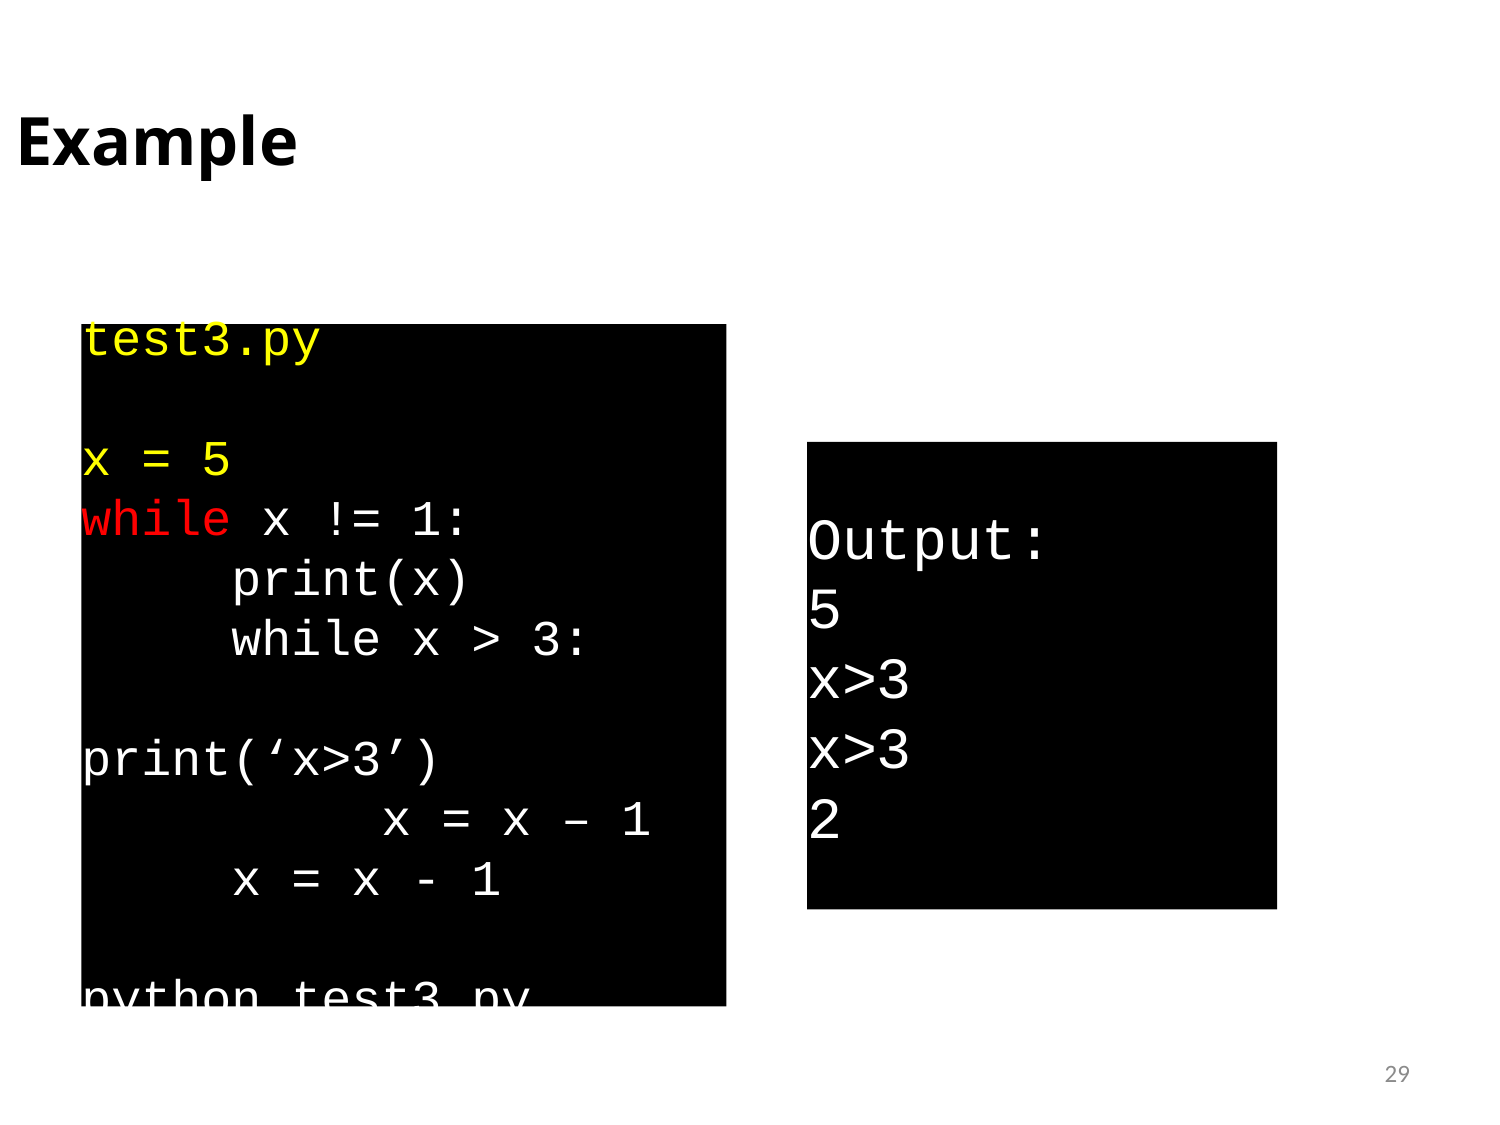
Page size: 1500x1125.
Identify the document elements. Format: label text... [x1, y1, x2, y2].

text_box Output: 5 x>3 x>3 2 [807, 441, 1278, 910]
text_box test3.py x = 5 while x != 1: print(x) while x > 3: print(‘x>3’) x = x – 1 x = x - 1 python test3.py [81, 324, 727, 1007]
slide_number 29 [1074, 1042, 1425, 1103]
title Example [0, 45, 1350, 233]
